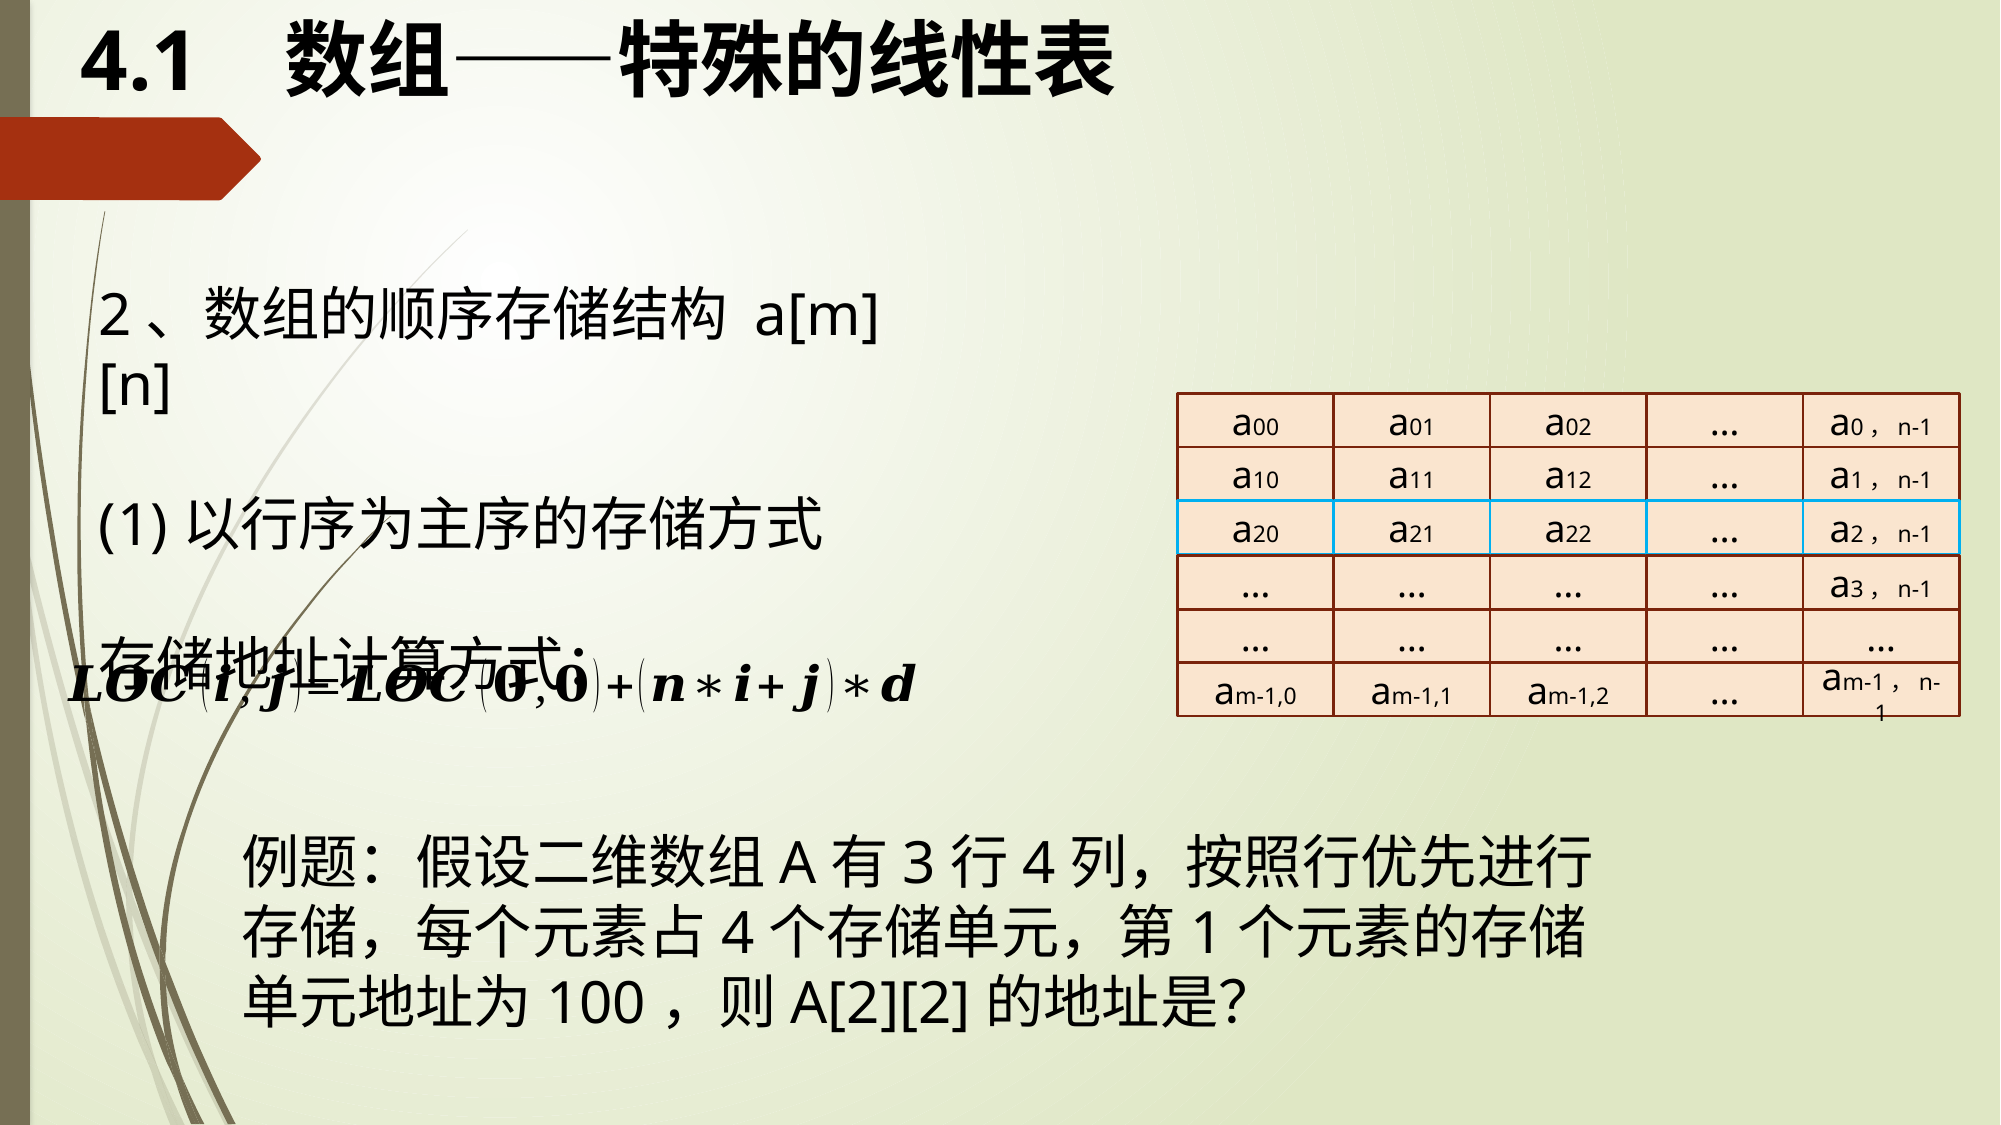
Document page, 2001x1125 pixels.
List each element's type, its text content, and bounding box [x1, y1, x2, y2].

text_box 2、数组的顺序存储结构 a[m][n] 以行序为主序的存储方式 存储地址计算方式： [83, 199, 966, 845]
title 4.1 数组——特殊的线性表 [65, 0, 1476, 133]
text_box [1177, 393, 1960, 717]
text_box 例题：假设二维数组A有3行4列，按照行优先进行存储，每个元素占4个存储单元，第1个元素的存储单元地址为100，则A[2][2]的地址是？ [226, 817, 1647, 1043]
